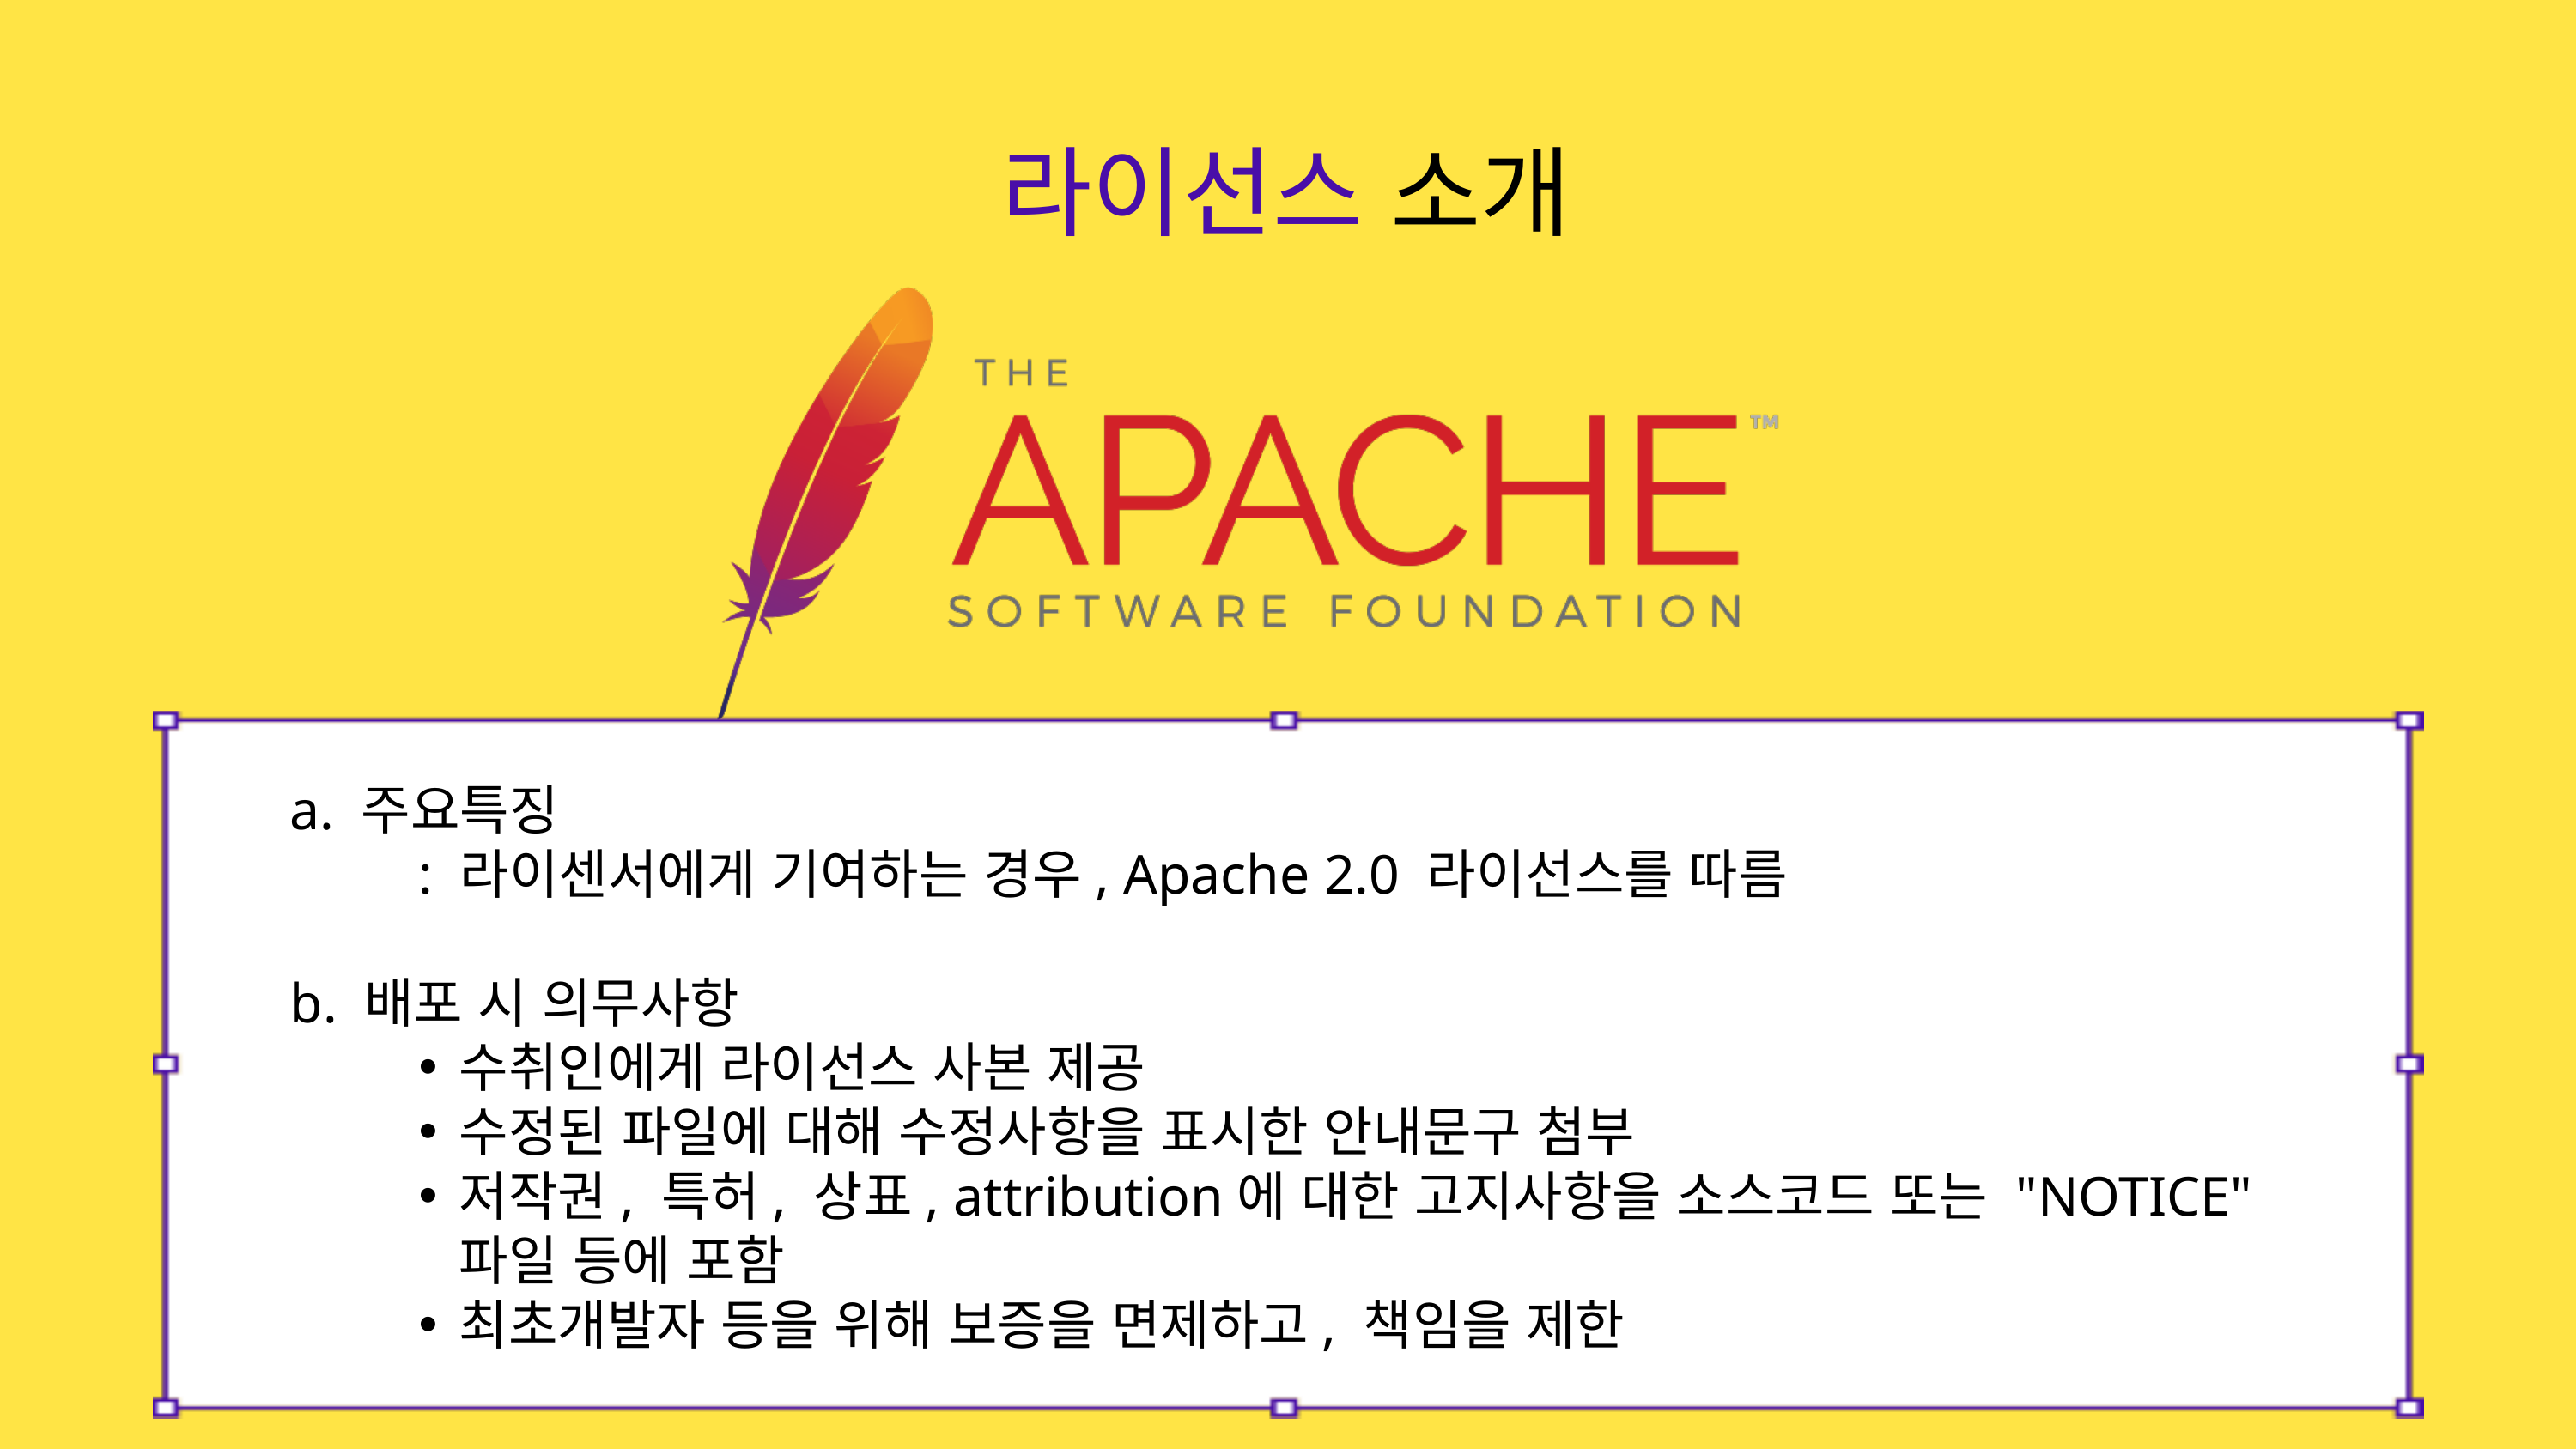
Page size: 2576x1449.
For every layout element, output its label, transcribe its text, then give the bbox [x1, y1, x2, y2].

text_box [153, 711, 2424, 1419]
text_box 라이선스 소개 [883, 124, 1691, 213]
picture [659, 214, 1845, 711]
